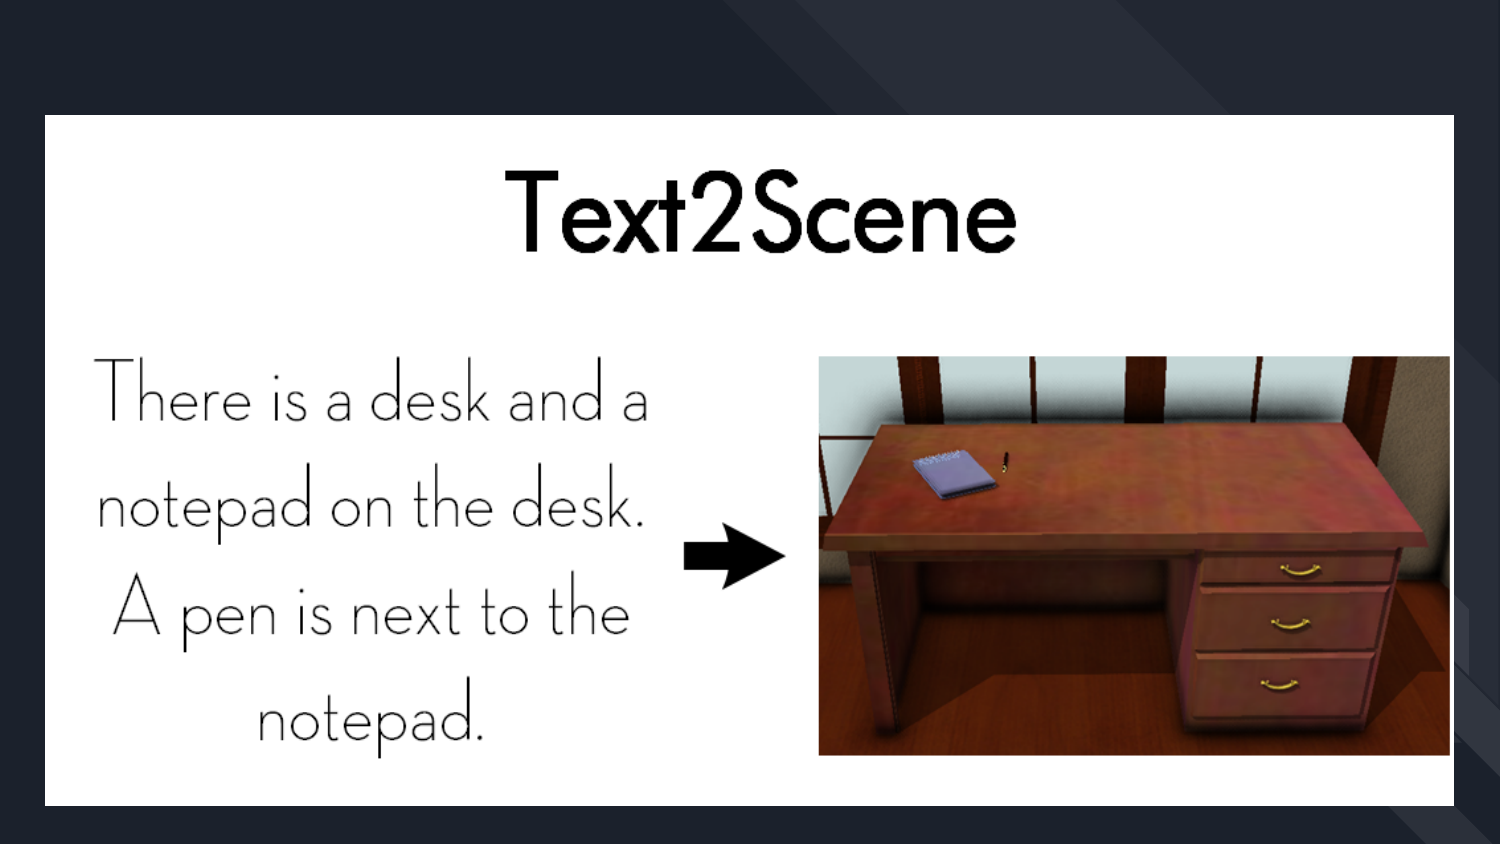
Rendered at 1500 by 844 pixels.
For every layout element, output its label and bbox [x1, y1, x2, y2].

picture [45, 115, 1455, 806]
